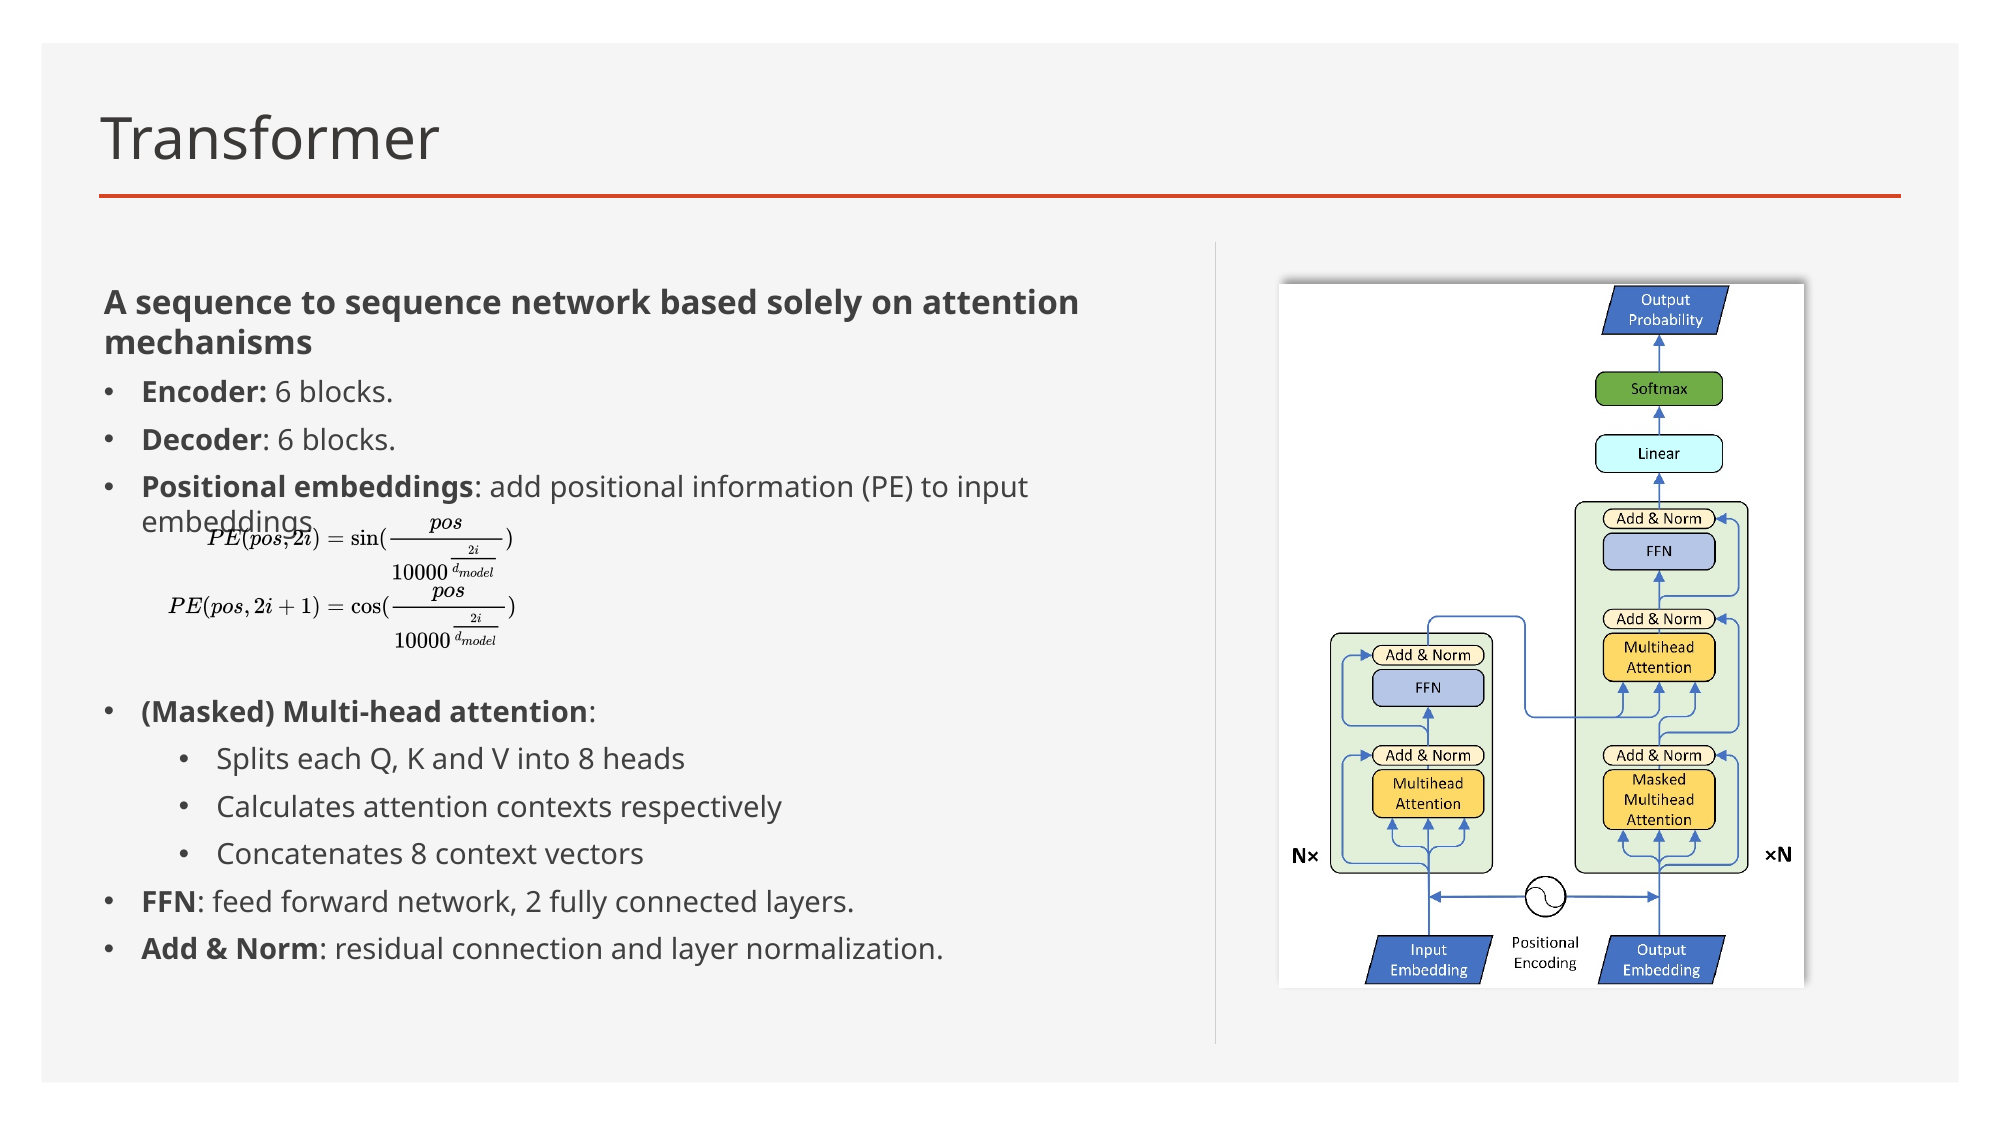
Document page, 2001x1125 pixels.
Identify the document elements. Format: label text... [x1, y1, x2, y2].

title Transformer [85, 73, 1214, 179]
picture [164, 515, 520, 651]
picture [1278, 284, 1804, 989]
text_box A sequence to sequence network based solely on attention mechanisms Encoder: 6 blocks. Decoder: 6 blocks. Positional embeddings: add positional information (PE) to input embeddings (Masked) Multi-head attention: Splits each Q, K and V into 8 heads Calculates attention contexts respectively Concatenates 8 context vectors FFN: feed forward network, 2 fully connected layers. Add & Norm: residual connection and layer normalization. [88, 273, 1215, 1000]
